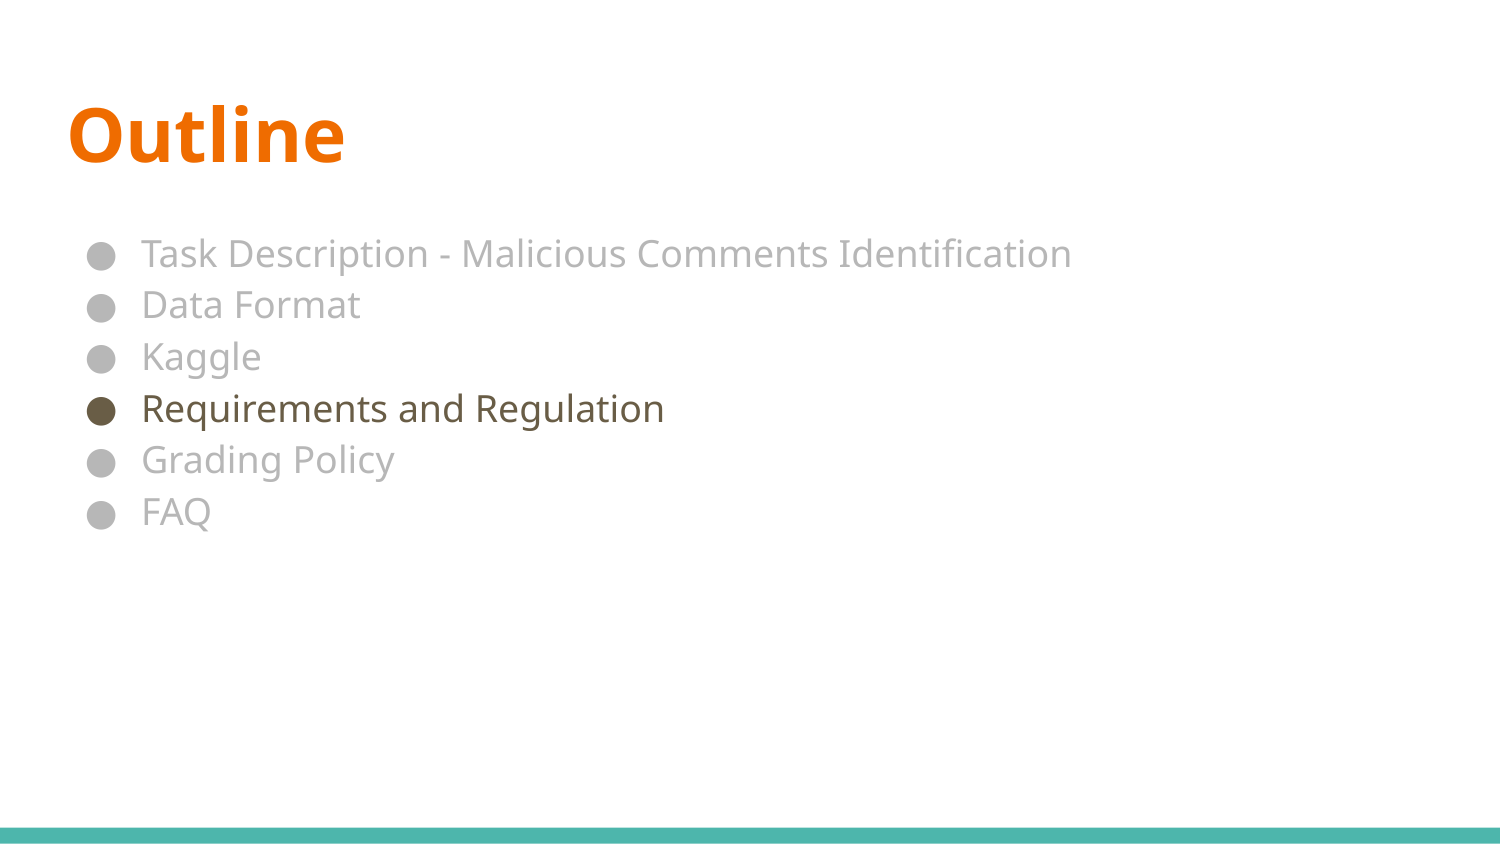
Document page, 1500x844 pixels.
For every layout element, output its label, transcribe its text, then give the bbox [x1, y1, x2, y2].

list Task Description - Malicious Comments Identification Data Format Kaggle Requirements and Regulation Grading Policy FAQ [51, 207, 1449, 750]
title Outline [51, 72, 1449, 189]
